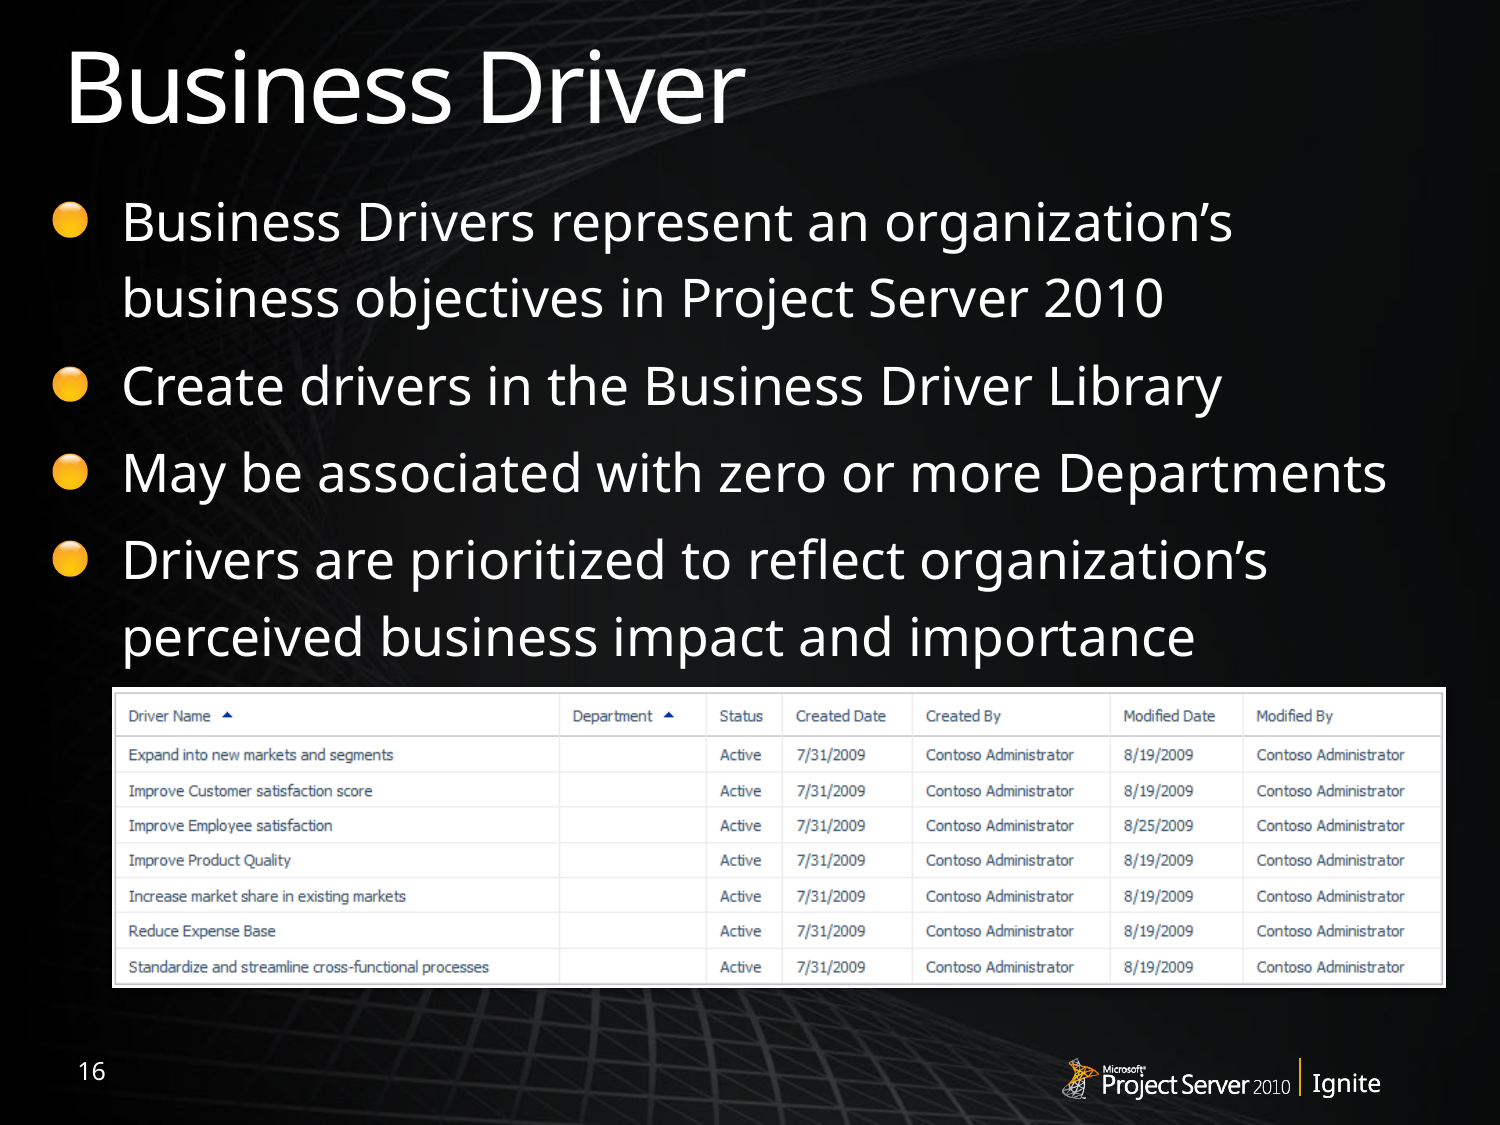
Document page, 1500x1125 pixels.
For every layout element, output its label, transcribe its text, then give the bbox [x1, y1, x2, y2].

picture [0, 0, 1500, 1125]
title Business Driver [62, 37, 1438, 147]
slide_number 16 [62, 1042, 413, 1103]
list Business Drivers represent an organization’s business objectives in Project Server 2010 Create drivers in the Business Driver Library May be associated with zero or more Departments Drivers are prioritized to reflect organization’s perceived business impact and importance [50, 174, 1438, 675]
